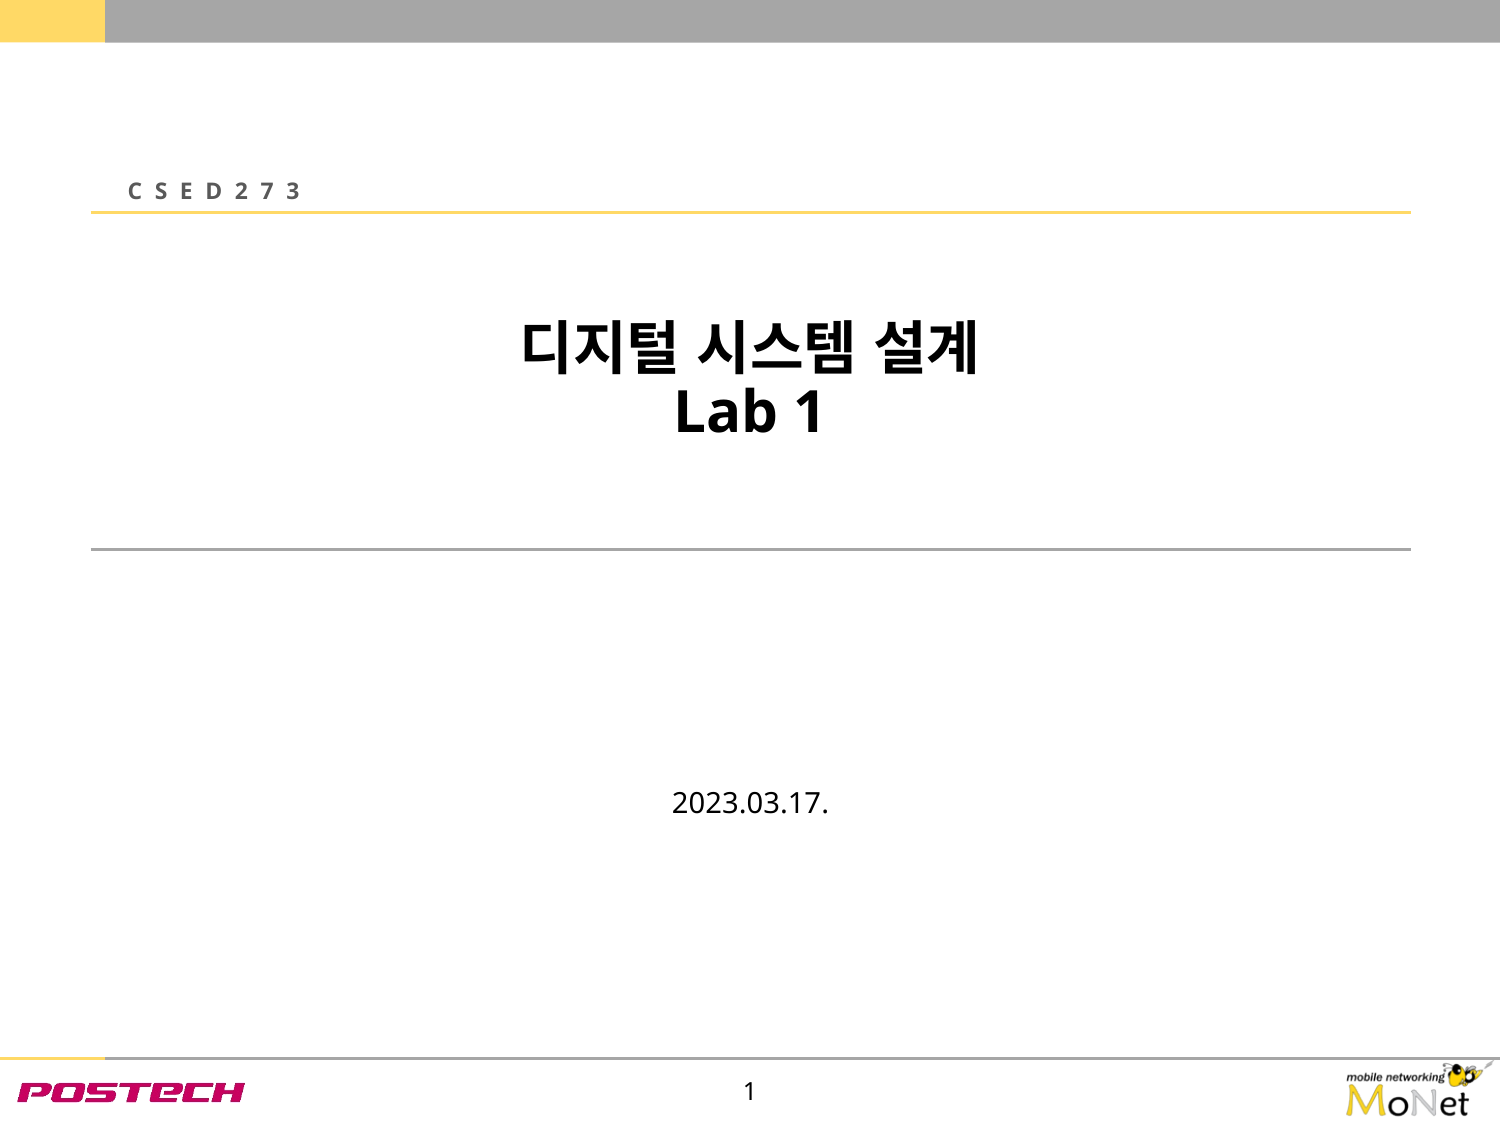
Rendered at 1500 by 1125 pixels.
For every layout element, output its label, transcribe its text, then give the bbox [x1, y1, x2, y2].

list CSED273 [112, 171, 1388, 213]
picture [1343, 1059, 1500, 1125]
title 디지털 시스템 설계 Lab 1 [112, 225, 1388, 540]
subtitle 2023.03.17. [86, 598, 1415, 1010]
picture [13, 1076, 248, 1109]
